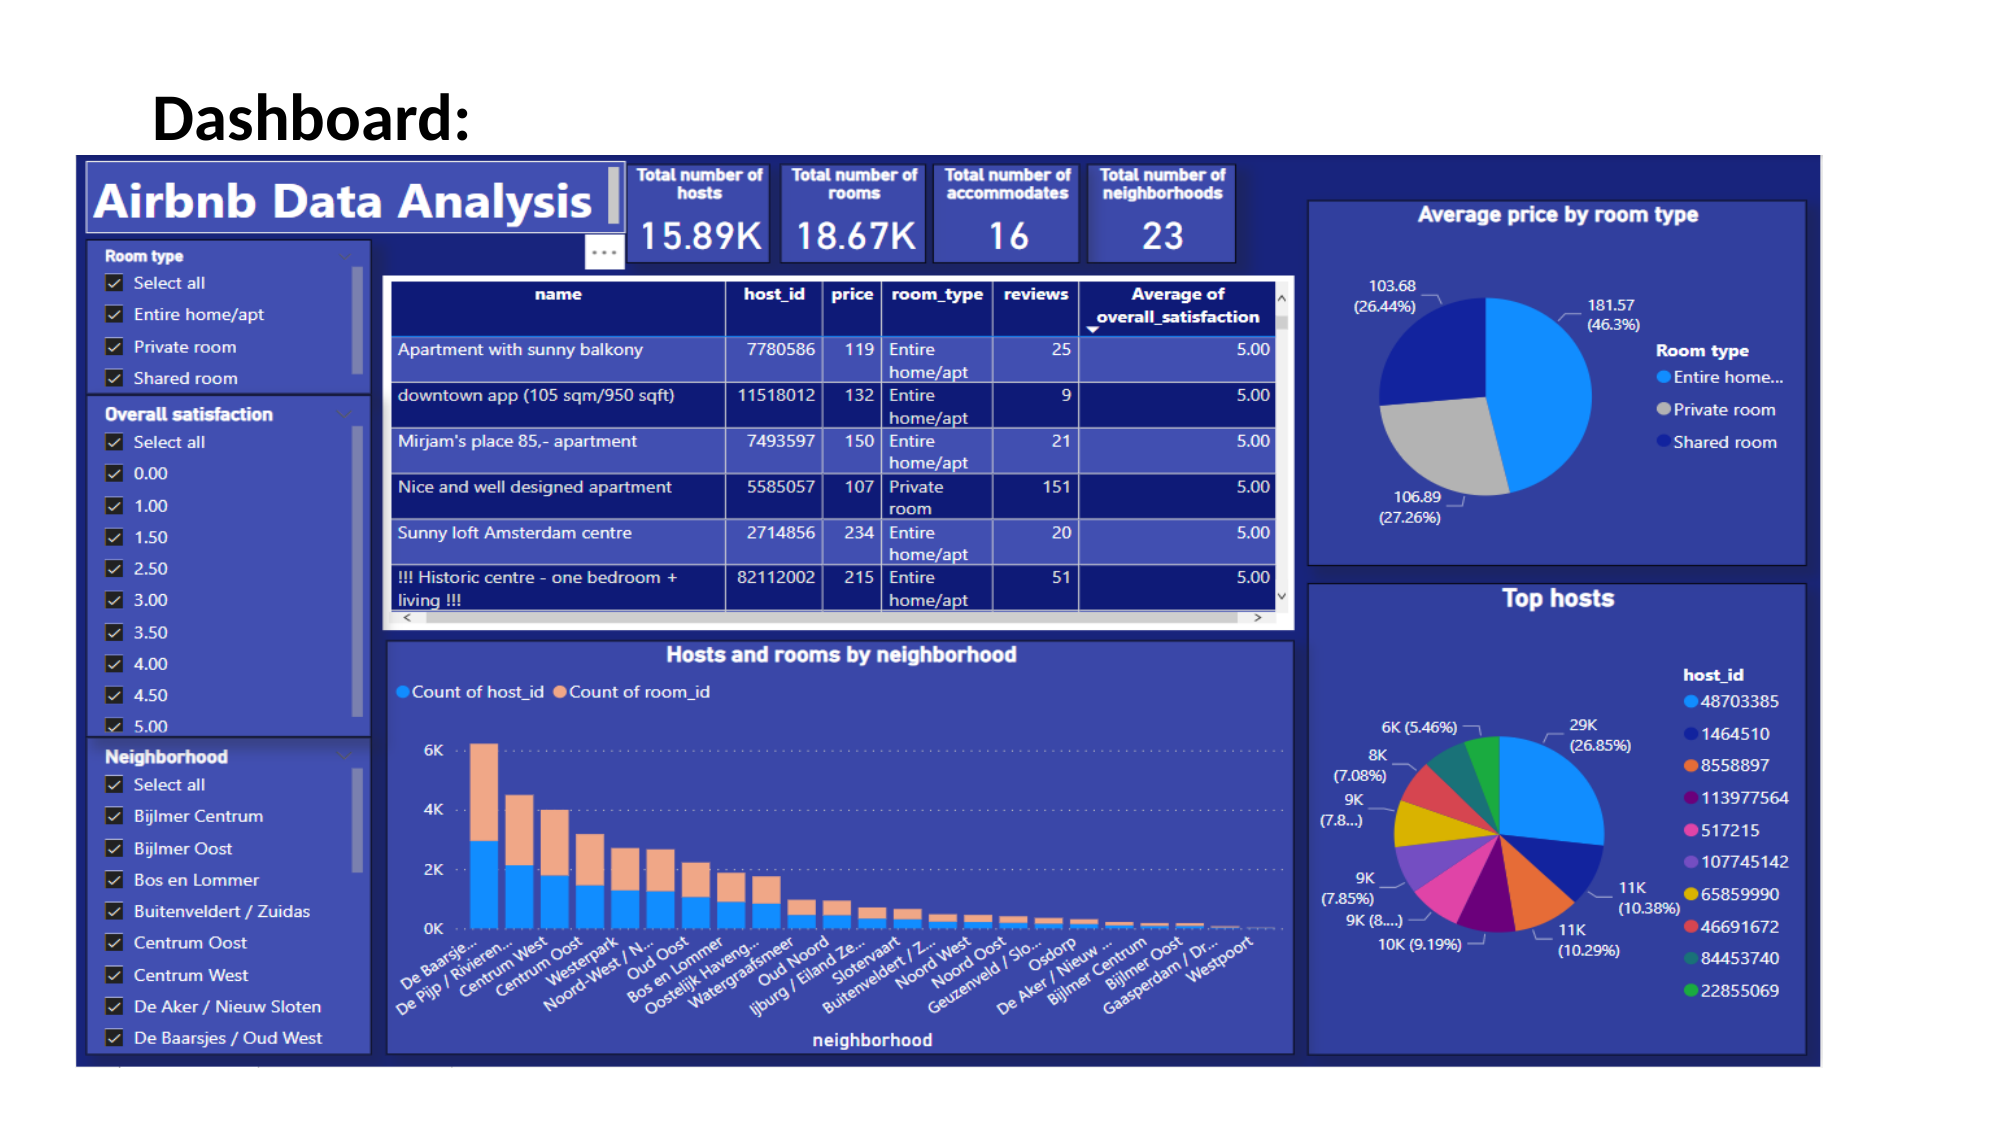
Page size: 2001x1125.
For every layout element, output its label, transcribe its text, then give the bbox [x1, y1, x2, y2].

picture [75, 155, 1823, 1068]
list Dashboard: [137, 75, 1863, 1014]
